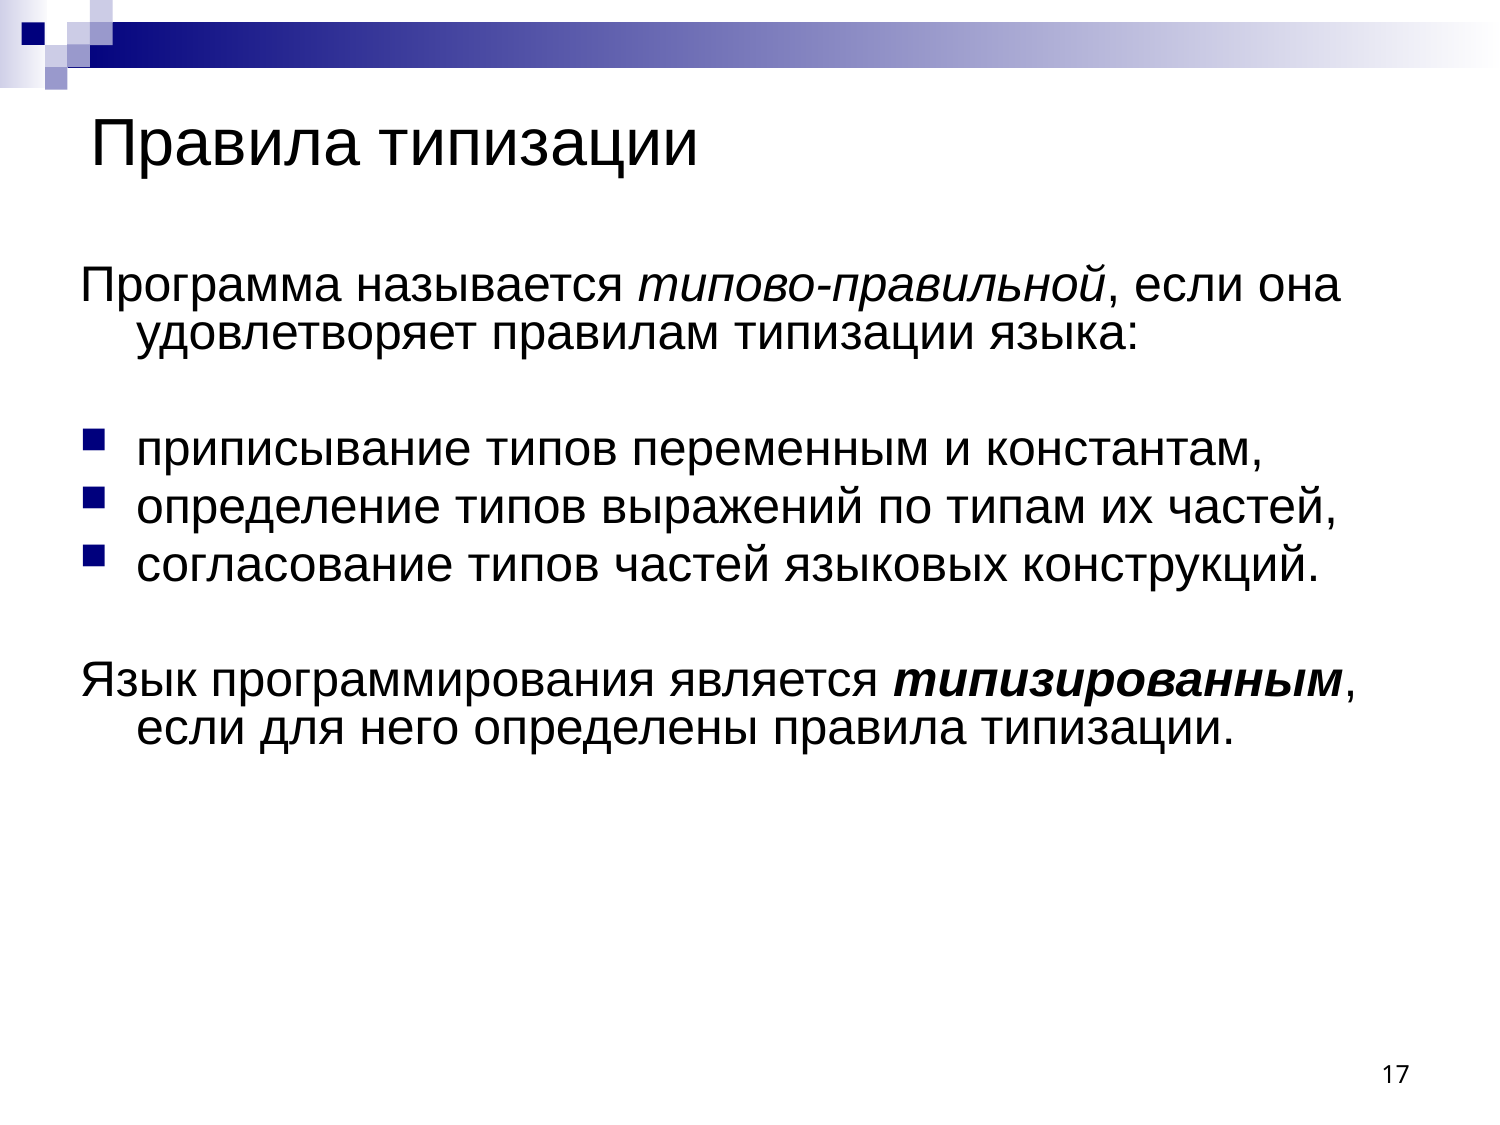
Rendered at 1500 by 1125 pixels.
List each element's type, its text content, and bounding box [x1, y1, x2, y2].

slide_number 17 [1074, 1024, 1426, 1101]
list Программа называется типово-правильной, если она удовлетворяет правилам типизации языка: приписывание типов переменным и константам, определение типов выражений по типам их частей, согласование типов частей языковых конструкций. Язык программирования является типизированным, если для него определены правила типизации. [64, 255, 1415, 1059]
title Правила типизации [75, 75, 1425, 203]
